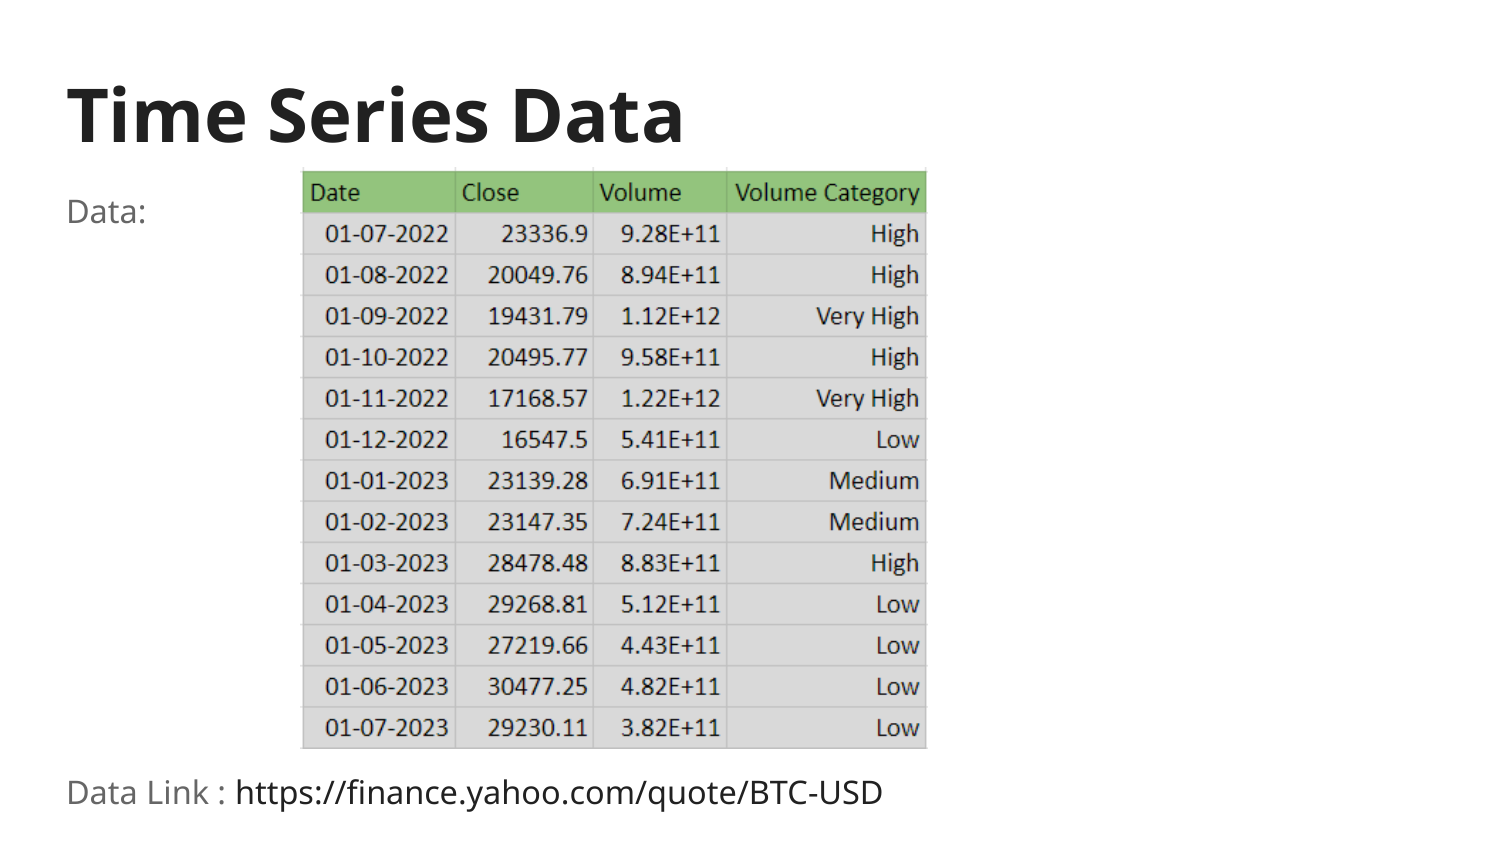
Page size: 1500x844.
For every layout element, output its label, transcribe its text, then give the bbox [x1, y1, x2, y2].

picture [300, 166, 928, 749]
list Data: Data Link : https://finance.yahoo.com/quote/BTC-USD [51, 167, 1449, 835]
title Time Series Data [51, 48, 1449, 167]
